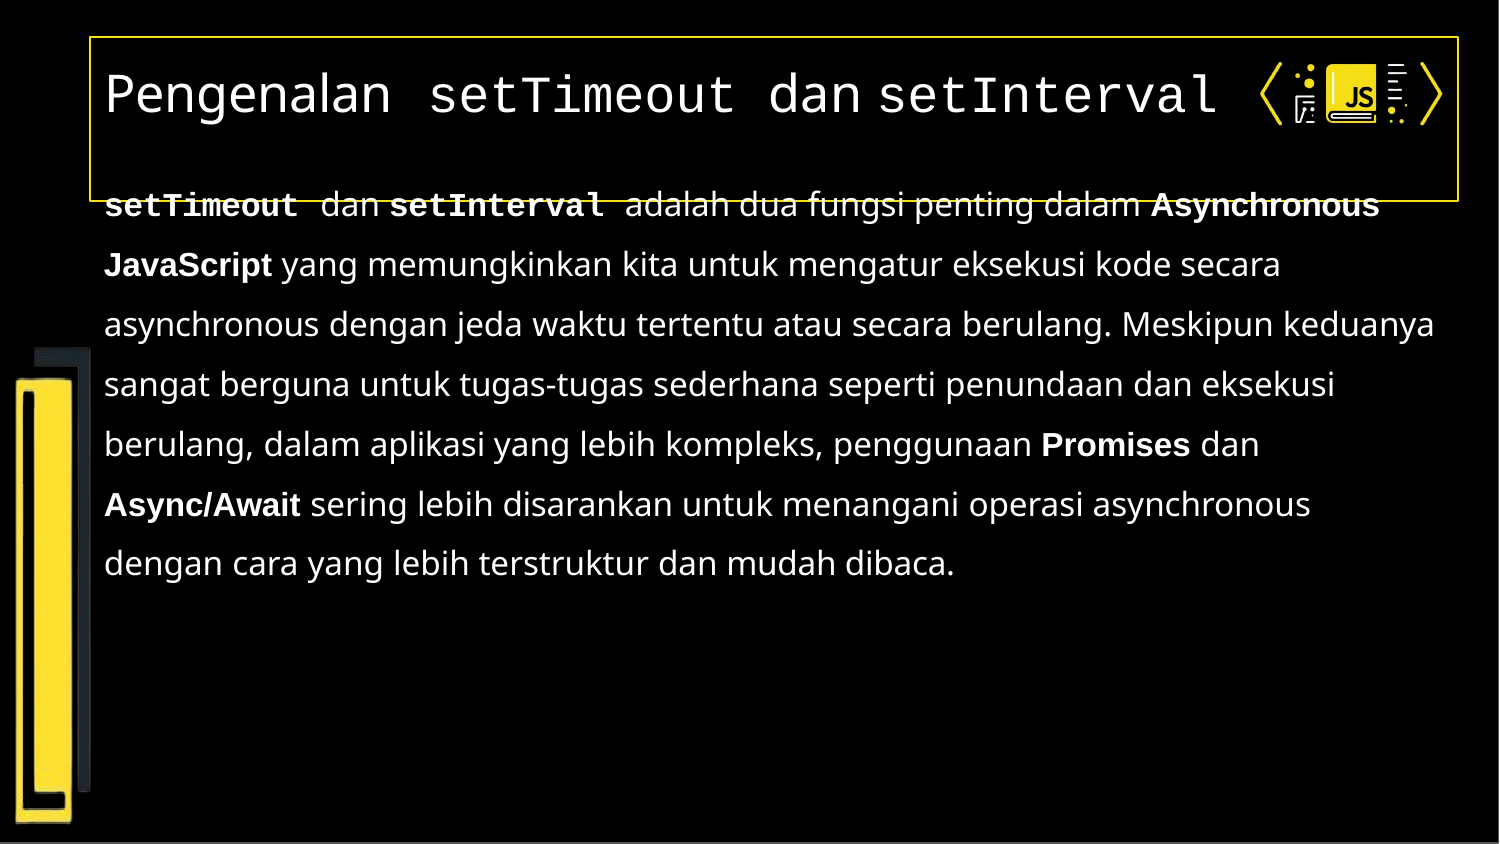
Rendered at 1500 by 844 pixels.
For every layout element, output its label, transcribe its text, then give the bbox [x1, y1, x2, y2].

picture [0, 277, 121, 843]
picture [1216, 32, 1486, 155]
text_box setTimeout dan setInterval adalah dua fungsi penting dalam Asynchronous JavaScript yang memungkinkan kita untuk mengatur eksekusi kode secara asynchronous dengan jeda waktu tertentu atau secara berulang. Meskipun keduanya sangat berguna untuk tugas-tugas sederhana seperti penundaan dan eksekusi berulang, dalam aplikasi yang lebih kompleks, penggunaan Promises dan Async/Await sering lebih disarankan untuk menangani operasi asynchronous dengan cara yang lebih terstruktur dan mudah dibaca. [101, 161, 1440, 583]
title Pengenalan setTimeout dan setInterval [90, 37, 1459, 201]
